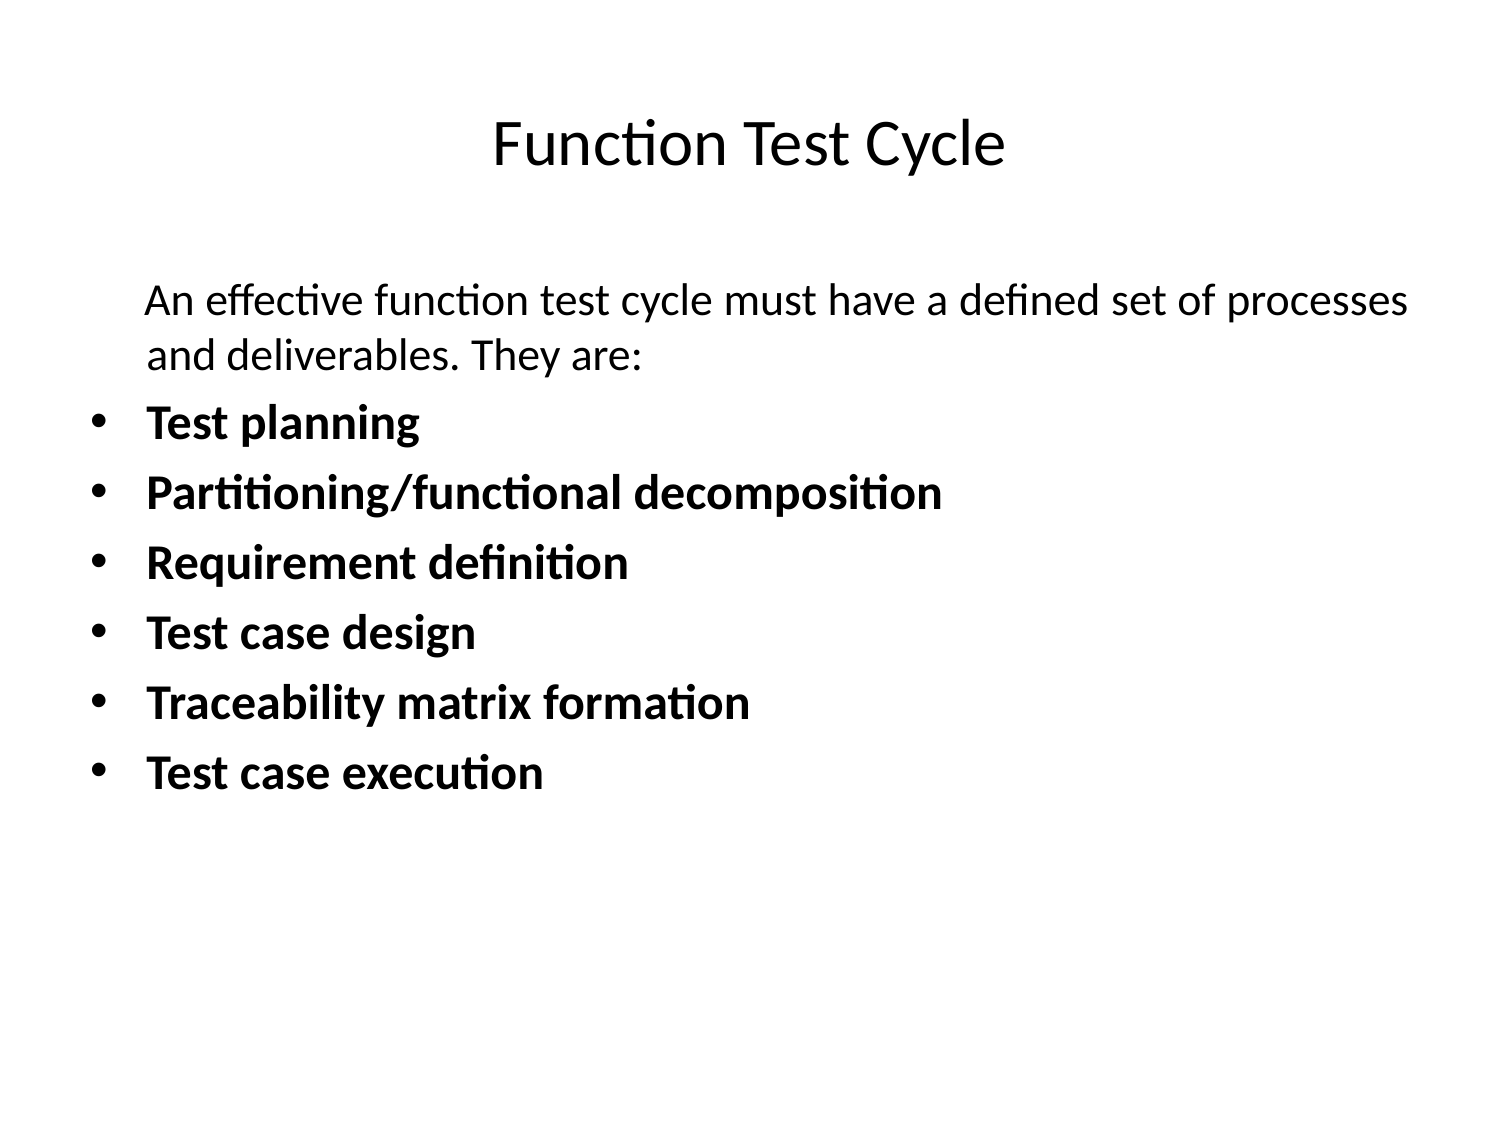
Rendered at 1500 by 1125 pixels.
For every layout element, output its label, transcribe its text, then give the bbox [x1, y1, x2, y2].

title Function Test Cycle [75, 45, 1425, 233]
list An effective function test cycle must have a defined set of processes and deliverables. They are: Test planning Partitioning/functional decomposition Requirement definition Test case design Traceability matrix formation Test case execution [75, 262, 1425, 1005]
